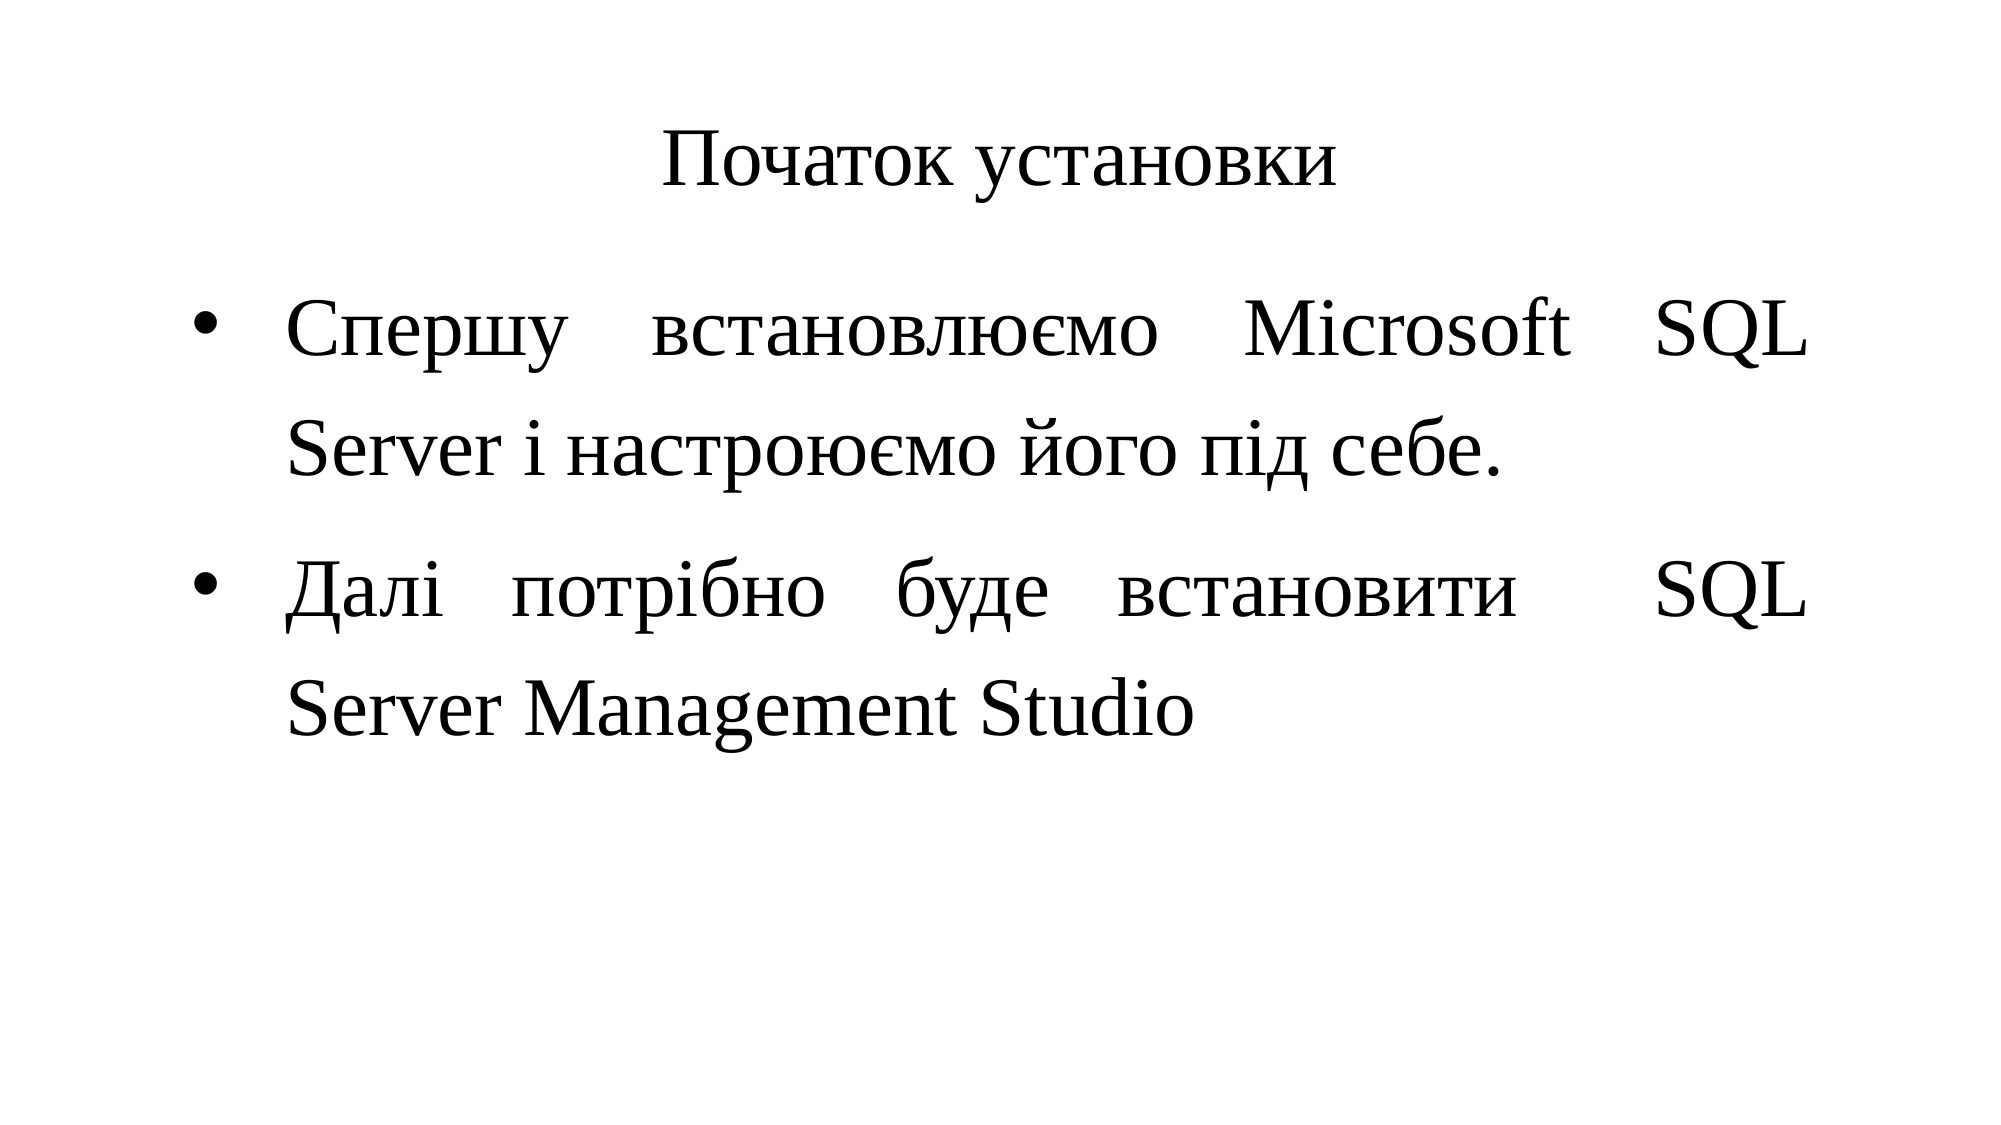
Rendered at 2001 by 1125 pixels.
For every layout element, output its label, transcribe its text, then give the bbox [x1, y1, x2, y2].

subtitle Спершу встановлюємо Microsoft SQL Server і настроюємо його під себе. Далі потрібно буде встановити SQL Server Management Studio [176, 244, 1824, 1056]
title Початок установки [249, 107, 1750, 212]
